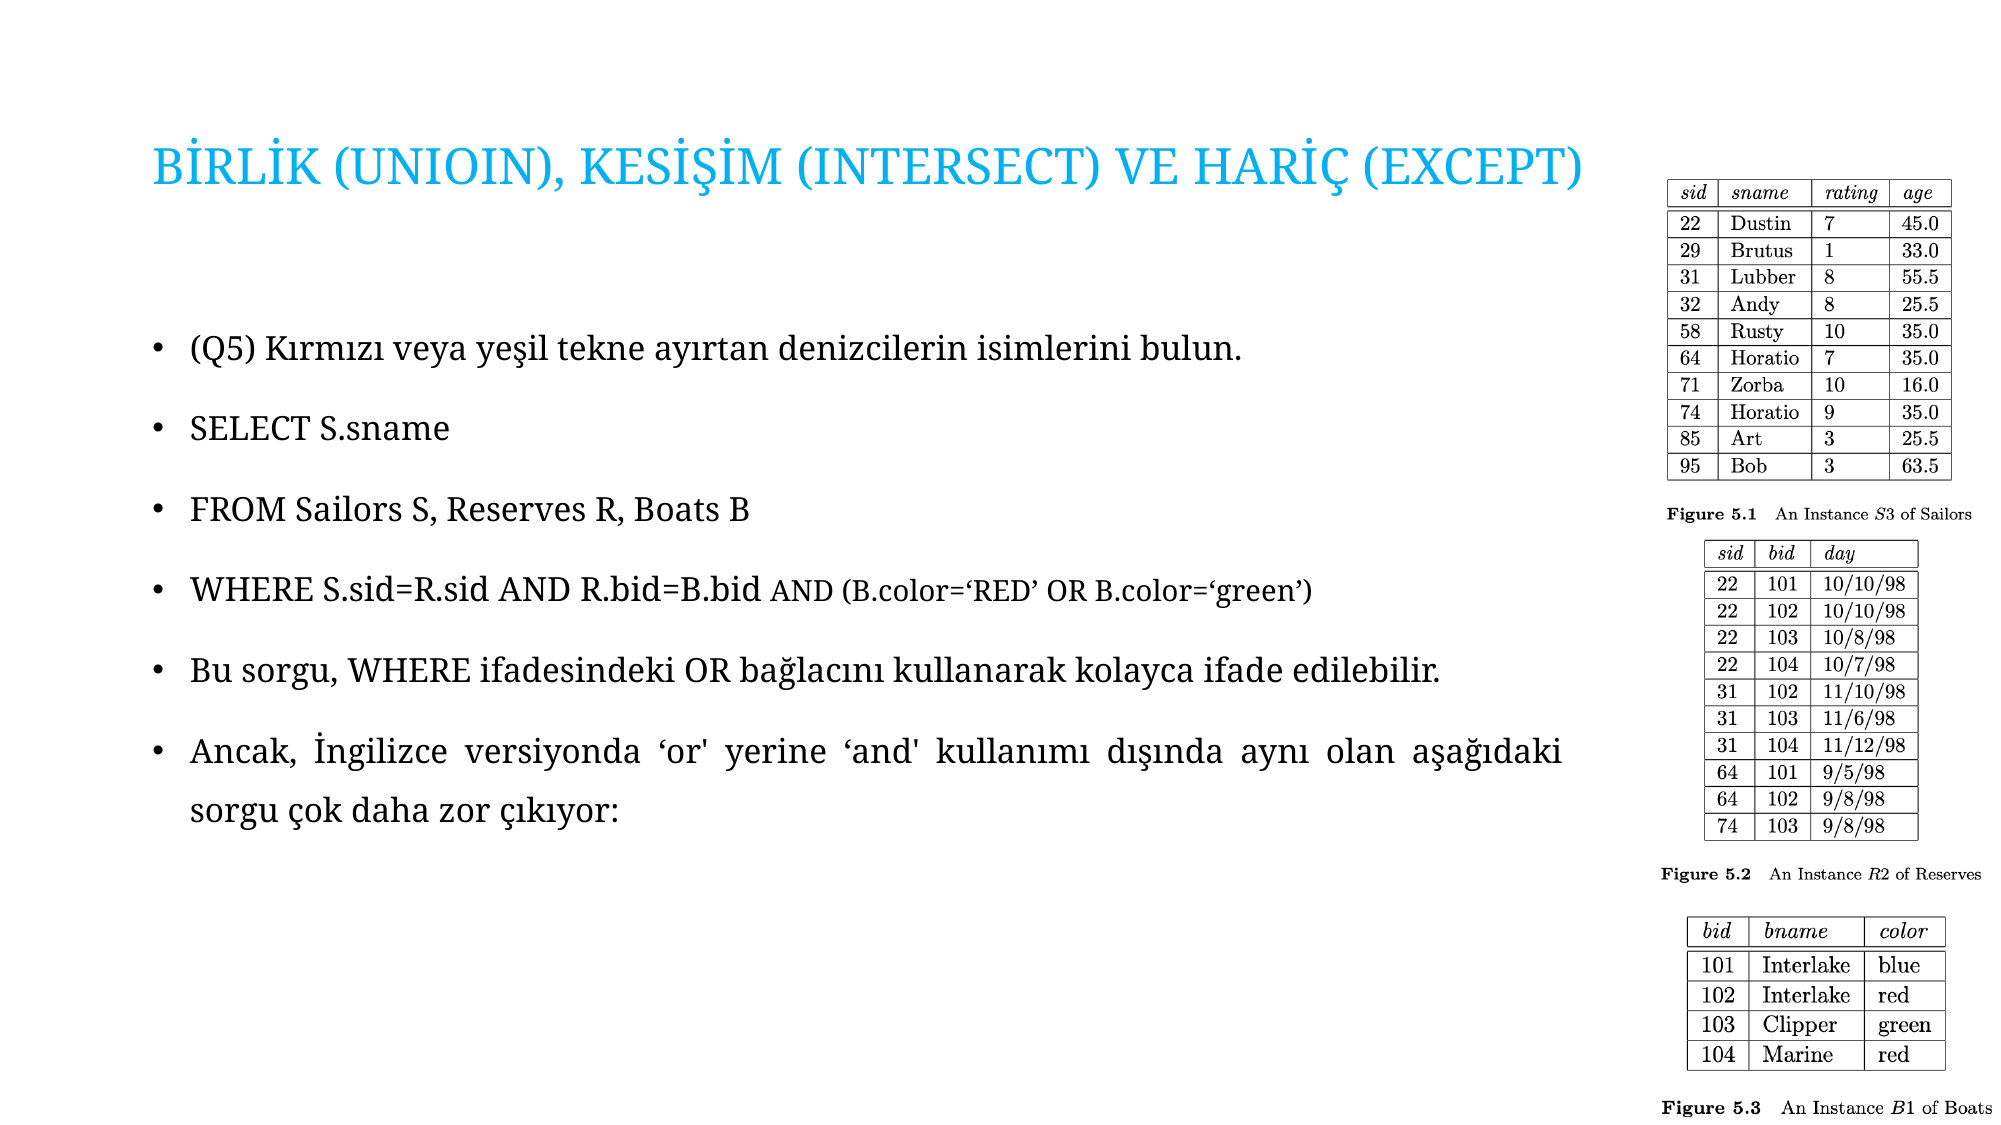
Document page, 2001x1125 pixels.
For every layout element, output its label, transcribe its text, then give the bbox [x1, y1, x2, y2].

picture [1656, 904, 2000, 1125]
list (Q5) Kırmızı veya yeşil tekne ayırtan denizcilerin isimlerini bulun. SELECT S.sname FROM Sailors S, Reserves R, Boats B WHERE S.sid=R.sid AND R.bid=B.bid AND (B.color=‘RED’ OR B.color=‘green’) Bu sorgu, WHERE ifadesindeki OR bağlacını kullanarak kolayca ifade edilebilir. Ancak, İngilizce versiyonda ‘or' yerine ‘and' kullanımı dışında aynı olan aşağıdaki sorgu çok daha zor çıkıyor: [137, 299, 1580, 1014]
picture [1656, 166, 1988, 889]
title BİRLİK (UNIOIN), KESİŞİM (INTERSECT) VE HARİÇ (EXCEPT) [137, 59, 1863, 278]
